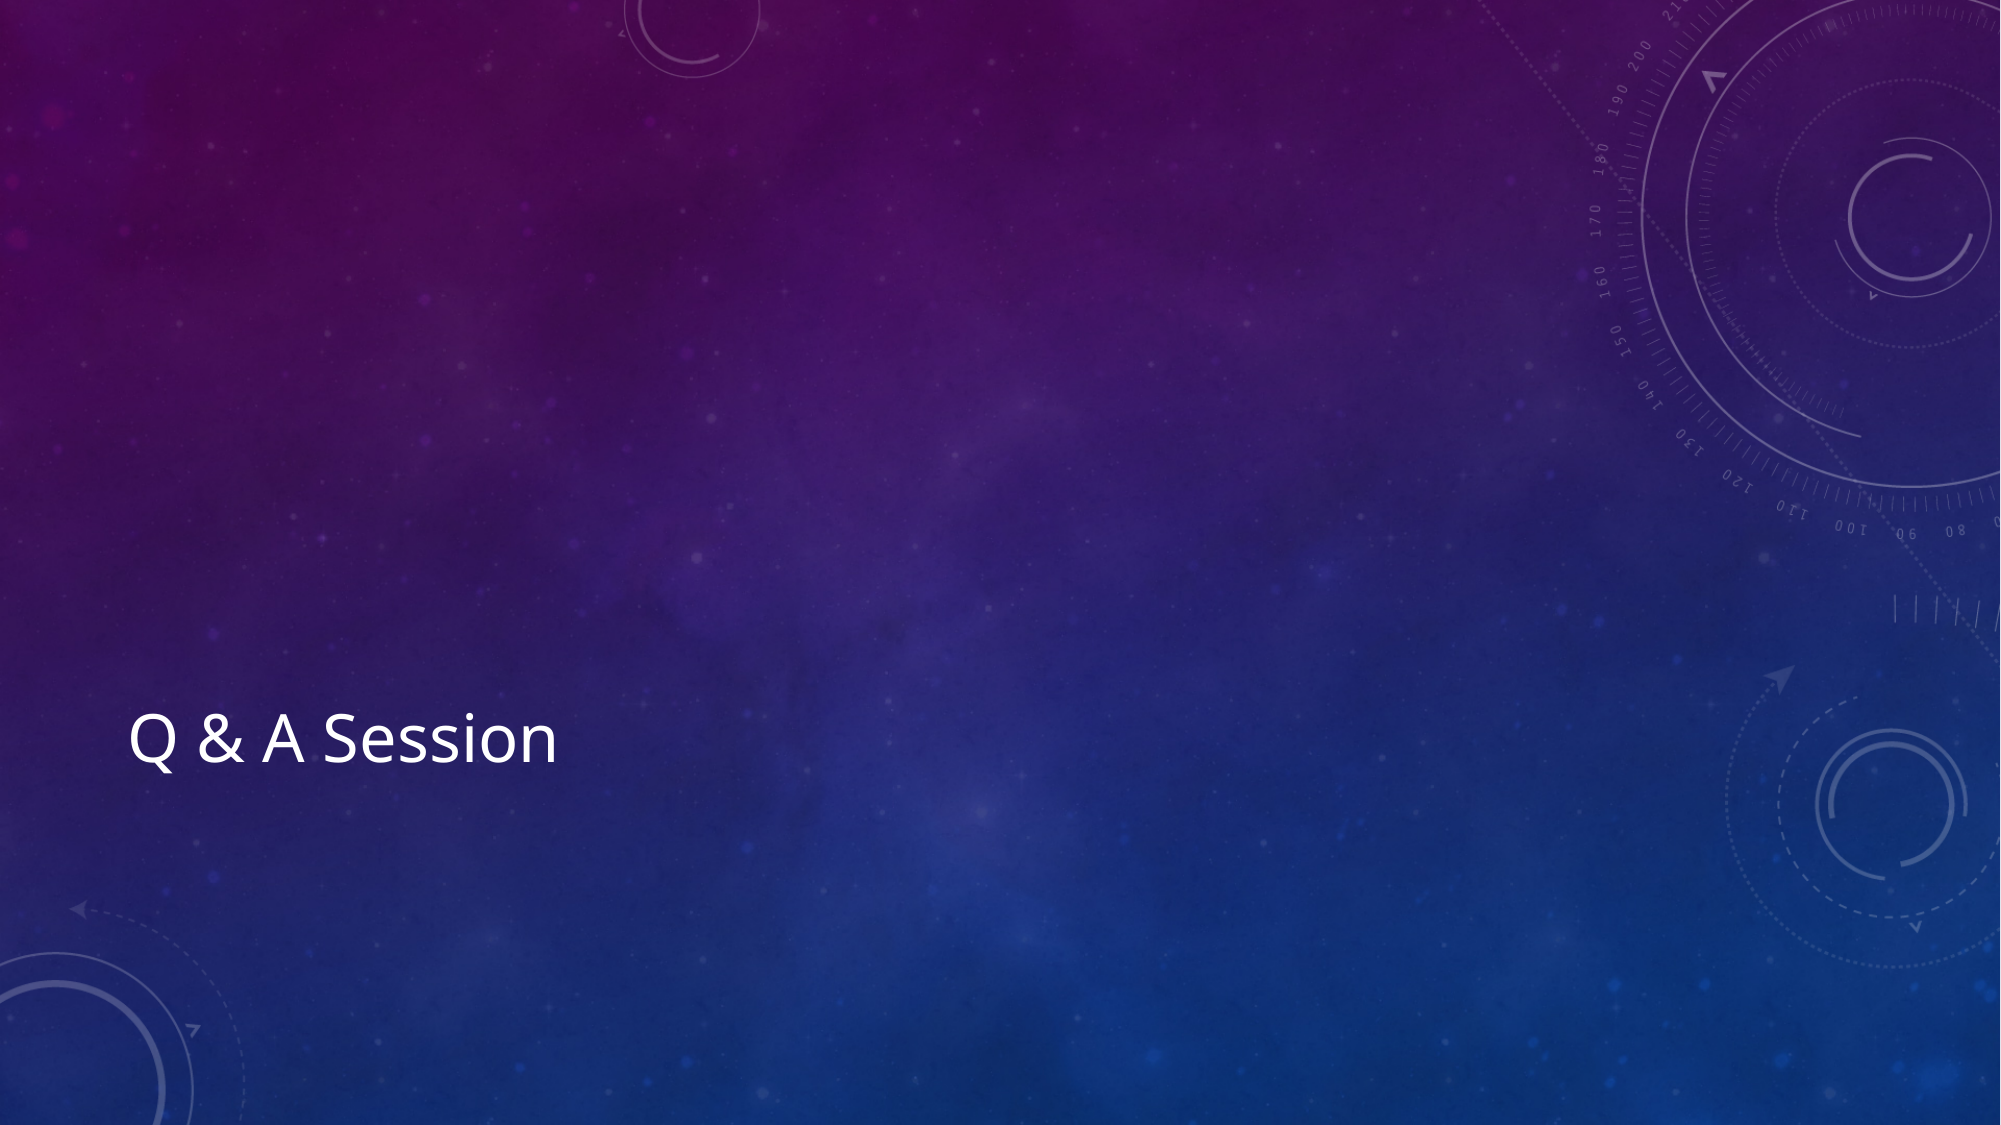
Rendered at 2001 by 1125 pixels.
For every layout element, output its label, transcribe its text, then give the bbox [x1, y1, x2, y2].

picture [0, 0, 2001, 1125]
title Q & A Session [112, 542, 1775, 784]
